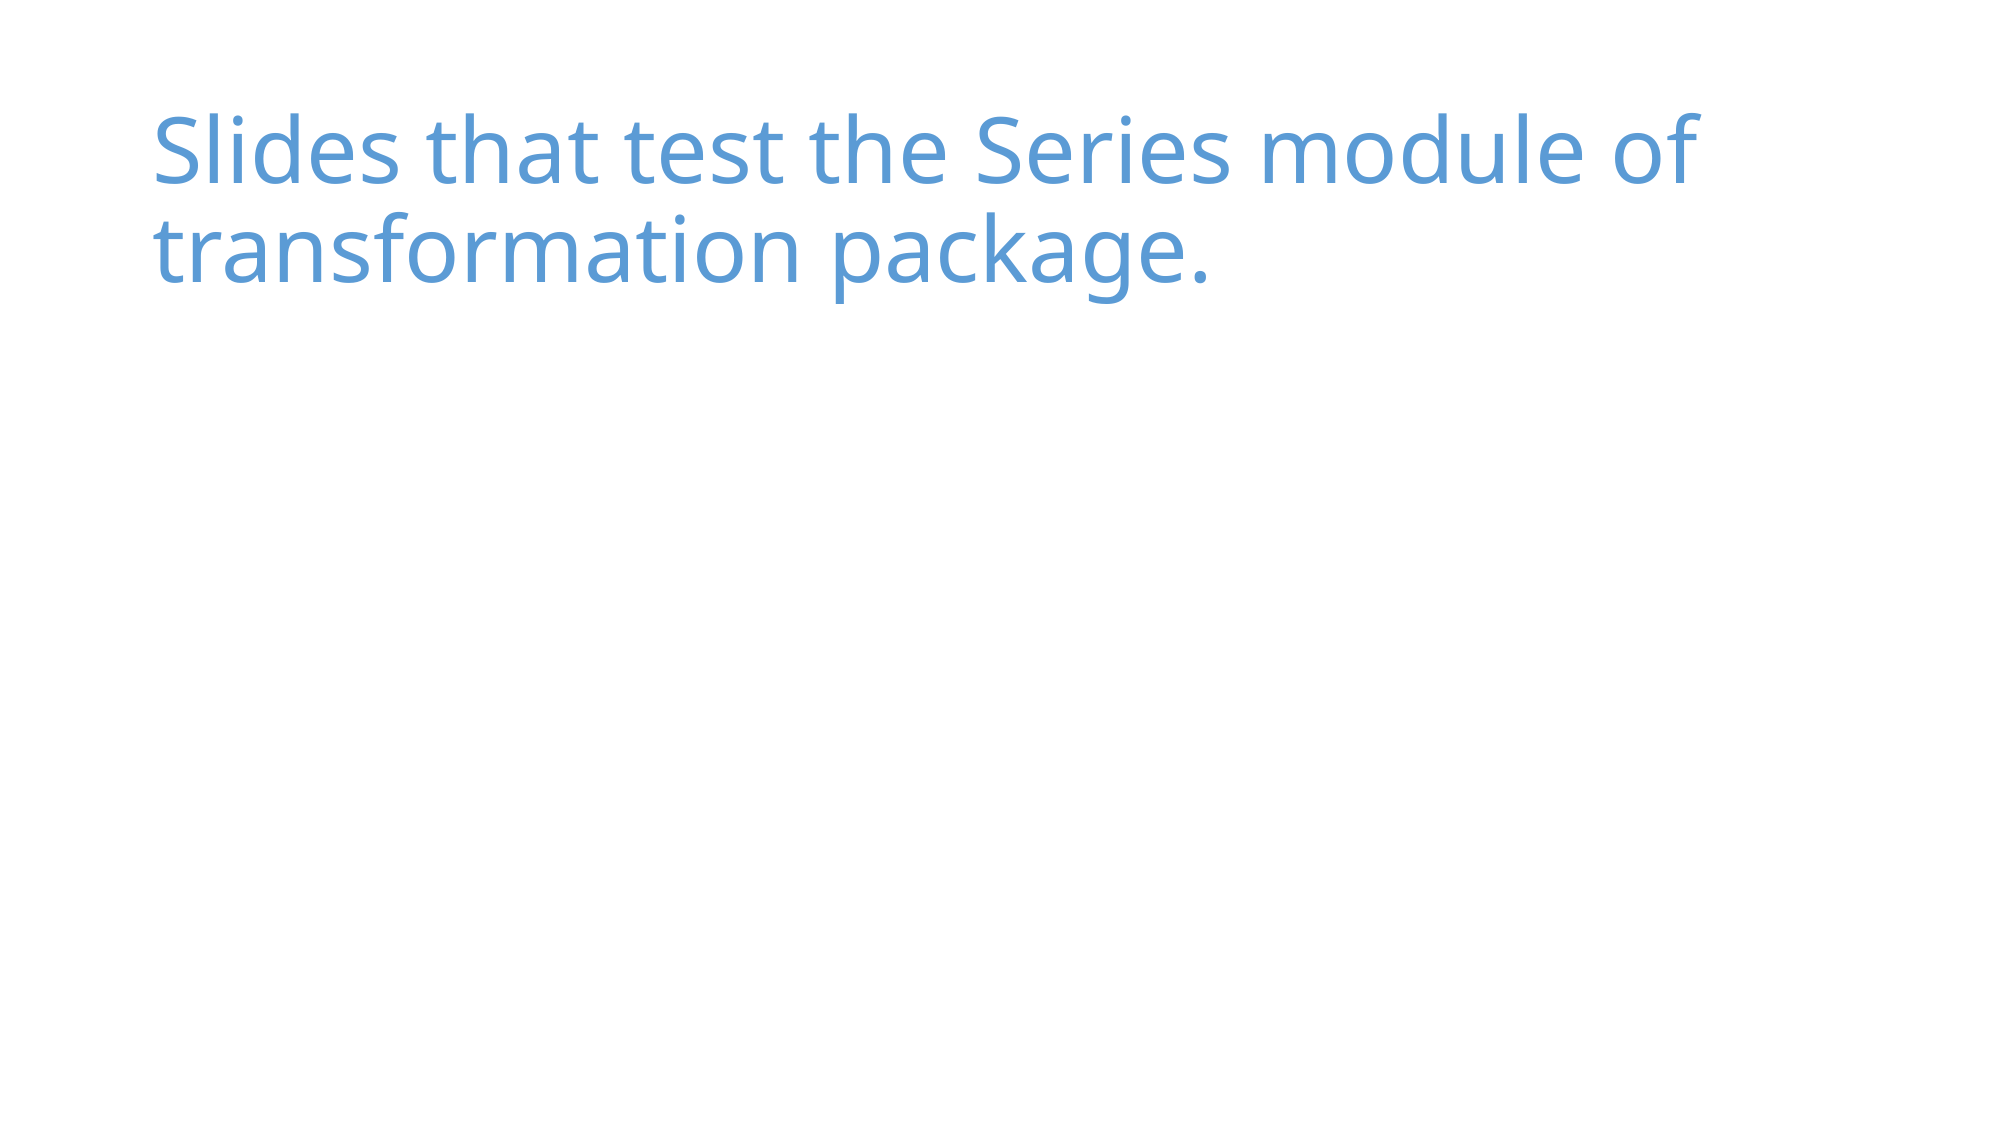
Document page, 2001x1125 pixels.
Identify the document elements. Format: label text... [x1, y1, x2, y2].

title Slides that test the Series module of transformation package. [137, 59, 1863, 348]
